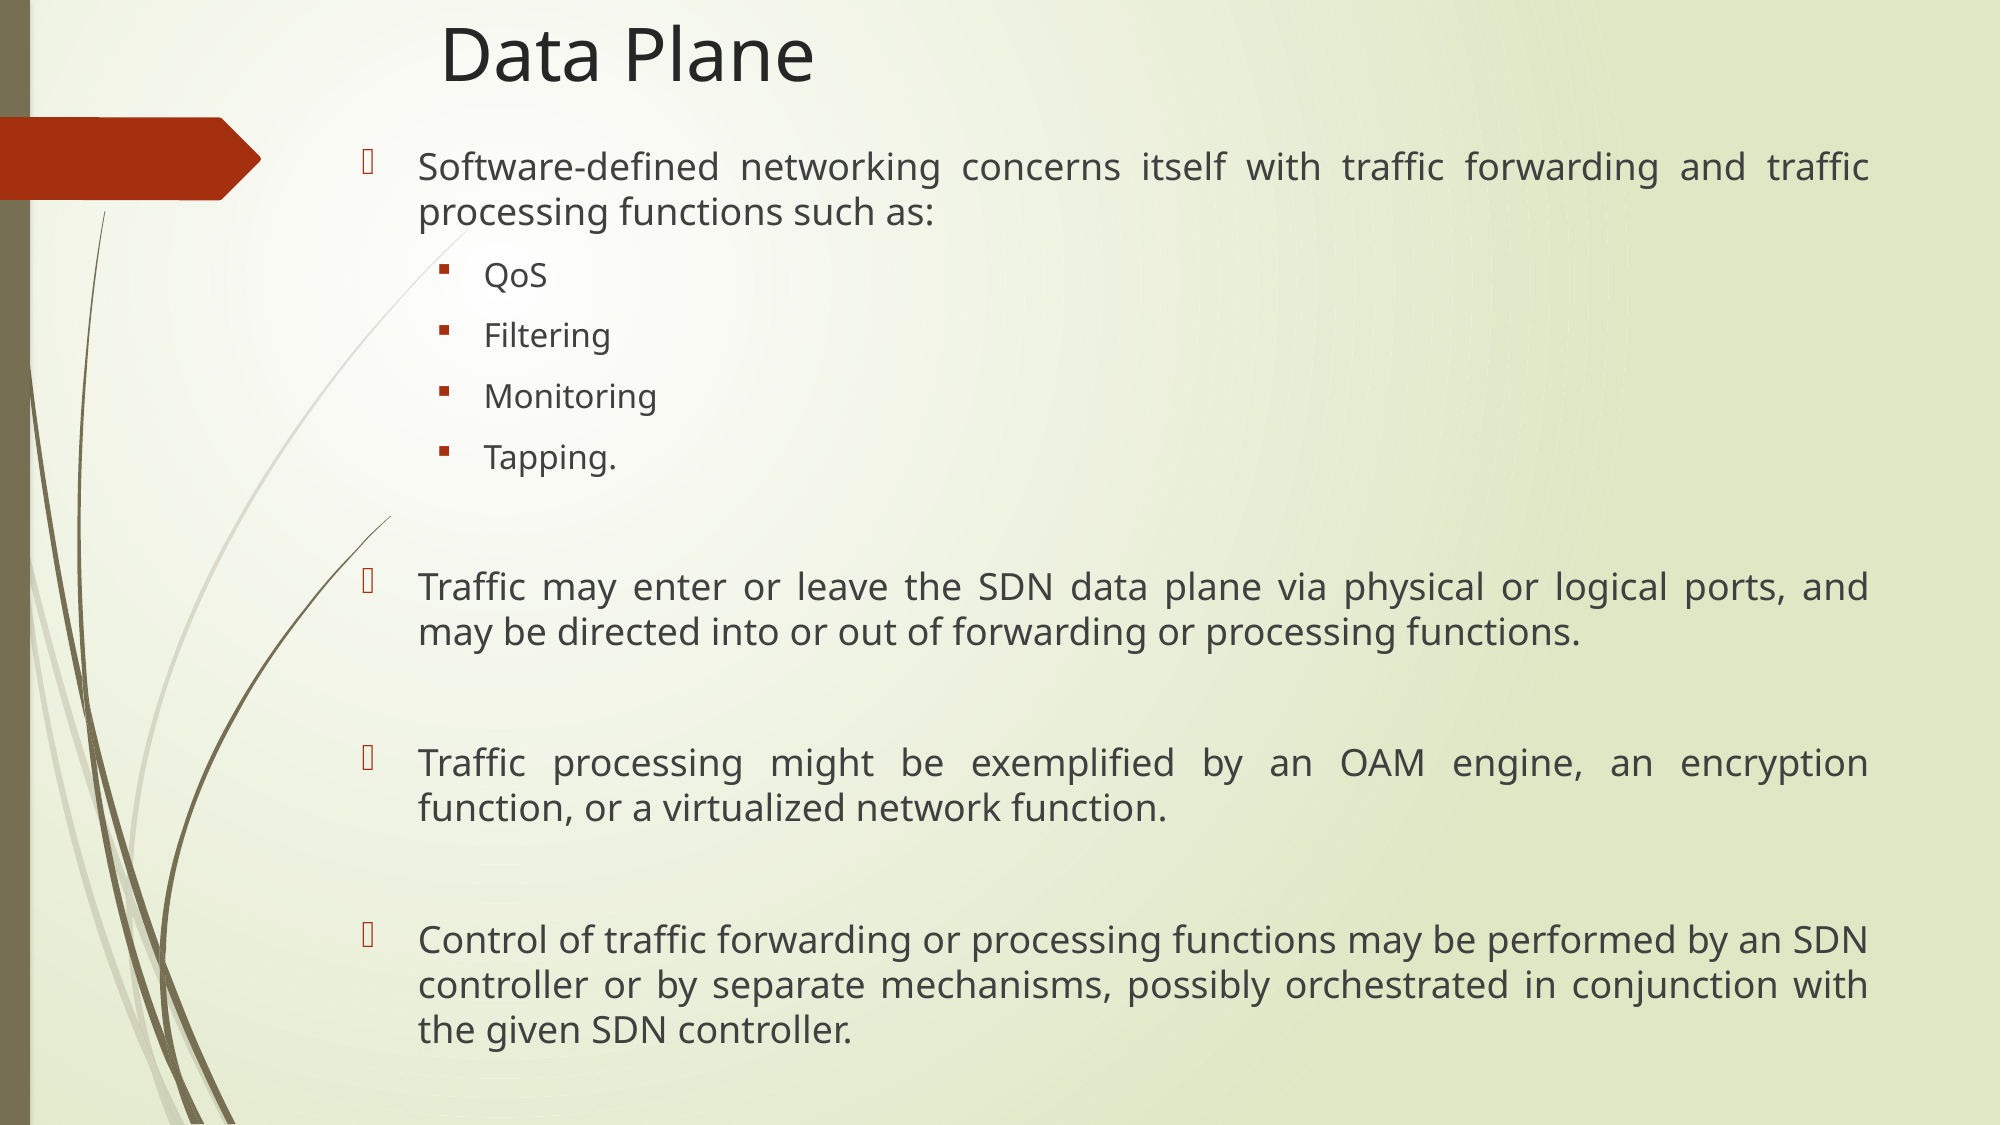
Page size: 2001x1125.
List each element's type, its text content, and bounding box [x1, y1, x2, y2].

title Data Plane [424, 0, 1886, 105]
list Software-defined networking concerns itself with traffic forwarding and traffic processing functions such as: QoS Filtering Monitoring Tapping. Traffic may enter or leave the SDN data plane via physical or logical ports, and may be directed into or out of forwarding or processing functions. Traffic processing might be exemplified by an OAM engine, an encryption function, or a virtualized network function. Control of traffic forwarding or processing functions may be performed by an SDN controller or by separate mechanisms, possibly orchestrated in conjunction with the given SDN controller. [346, 135, 1886, 1080]
